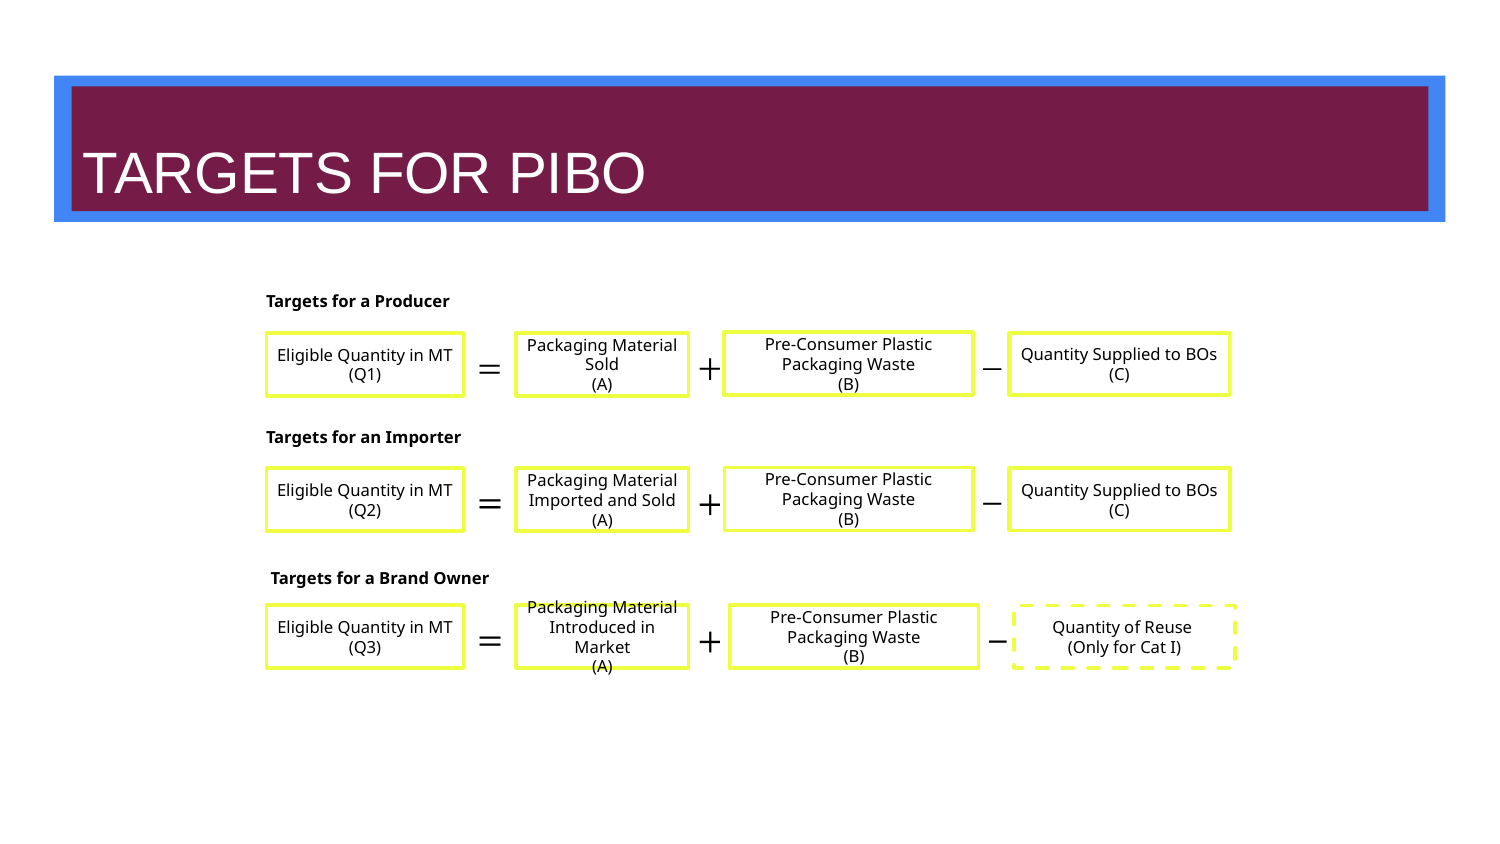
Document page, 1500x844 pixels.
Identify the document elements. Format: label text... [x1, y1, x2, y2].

text_box [693, 619, 726, 659]
text_box Quantity Supplied to BOs (C) [1009, 468, 1230, 531]
text_box Quantity of Reuse (Only for Cat I) [1014, 605, 1235, 668]
text_box [476, 481, 504, 522]
title TARGETS FOR PIBO [71, 86, 1429, 212]
text_box Pre-Consumer Plastic Packaging Waste (B) [729, 604, 979, 668]
text_box Pre-Consumer Plastic Packaging Waste (B) [724, 332, 974, 396]
text_box [980, 481, 1002, 522]
text_box Pre-Consumer Plastic Packaging Waste (B) [724, 467, 974, 531]
text_box Targets for an Importer [257, 422, 511, 451]
text_box [476, 618, 504, 659]
text_box Eligible Quantity in MT (Q1) [266, 332, 464, 396]
text_box Quantity Supplied to BOs (C) [1009, 332, 1230, 396]
text_box Packaging Material Introduced in Market (A) [516, 604, 689, 668]
text_box [476, 346, 503, 387]
text_box [693, 482, 726, 522]
text_box Packaging Material Imported and Sold (A) [516, 468, 689, 532]
text_box [980, 346, 1002, 387]
text_box Targets for a Producer [257, 286, 511, 316]
text_box Packaging Material Sold (A) [516, 332, 689, 396]
text_box [693, 346, 726, 387]
text_box [986, 619, 1007, 660]
text_box Eligible Quantity in MT (Q2) [266, 468, 464, 532]
text_box Eligible Quantity in MT (Q3) [266, 604, 464, 668]
text_box Targets for a Brand Owner [262, 563, 516, 592]
